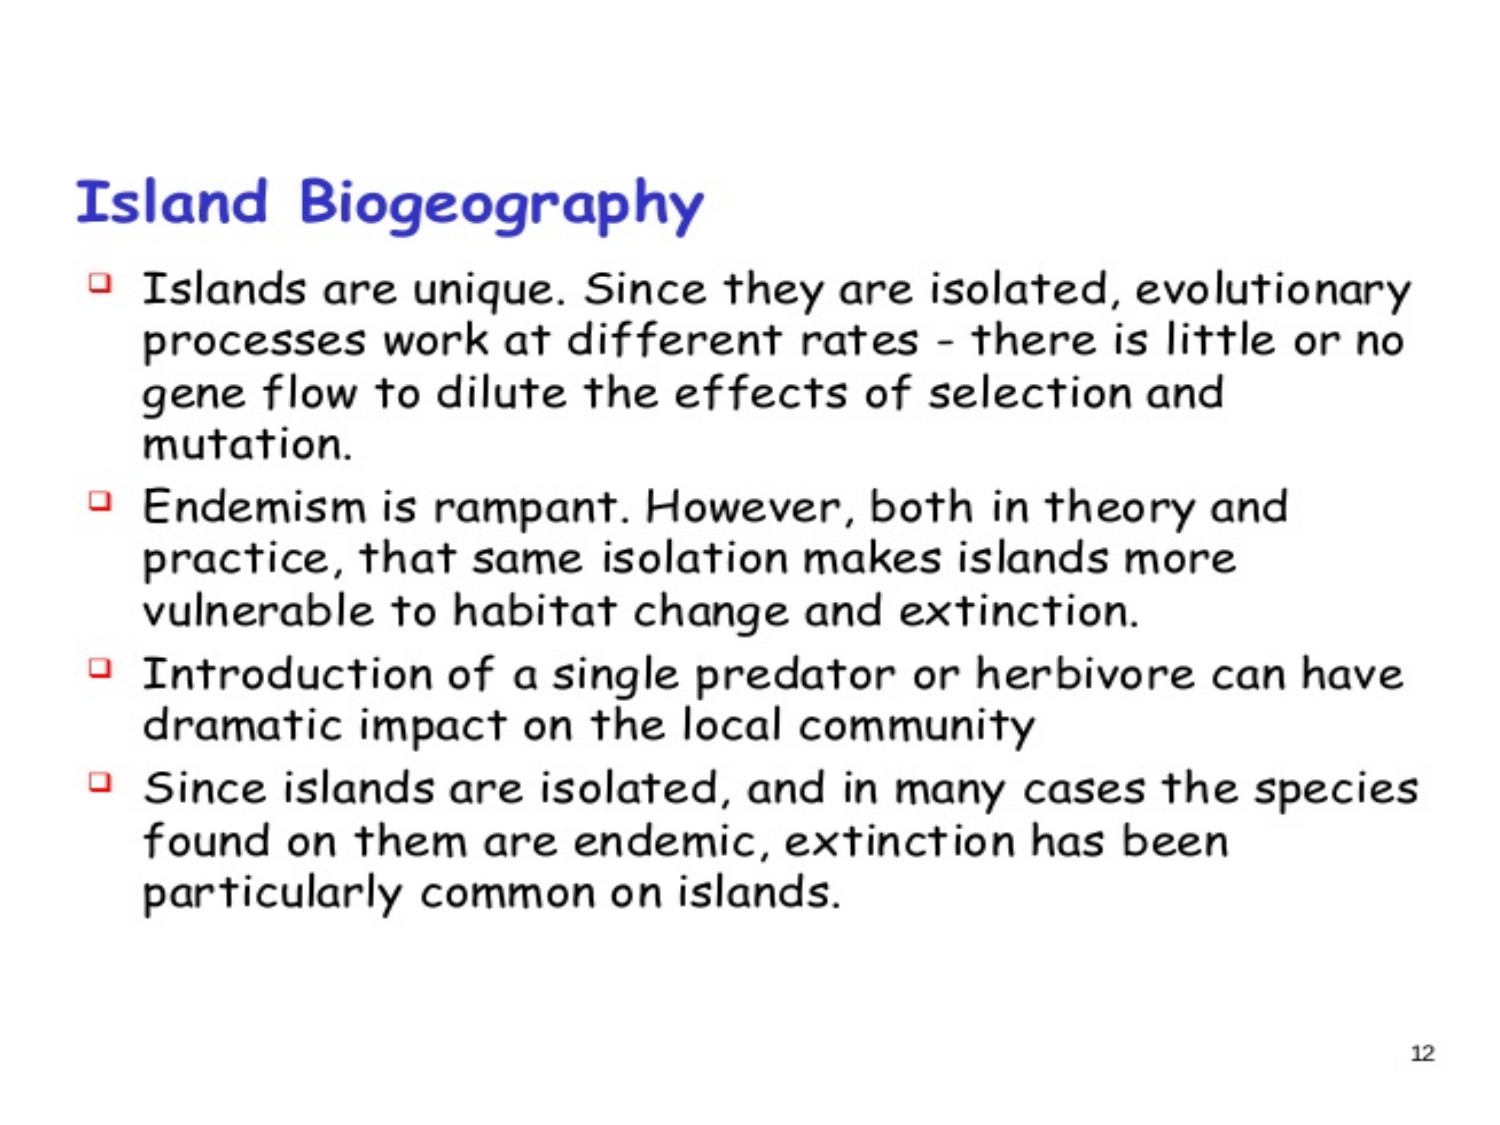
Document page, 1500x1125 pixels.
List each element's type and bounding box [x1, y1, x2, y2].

list [37, 112, 1500, 1088]
